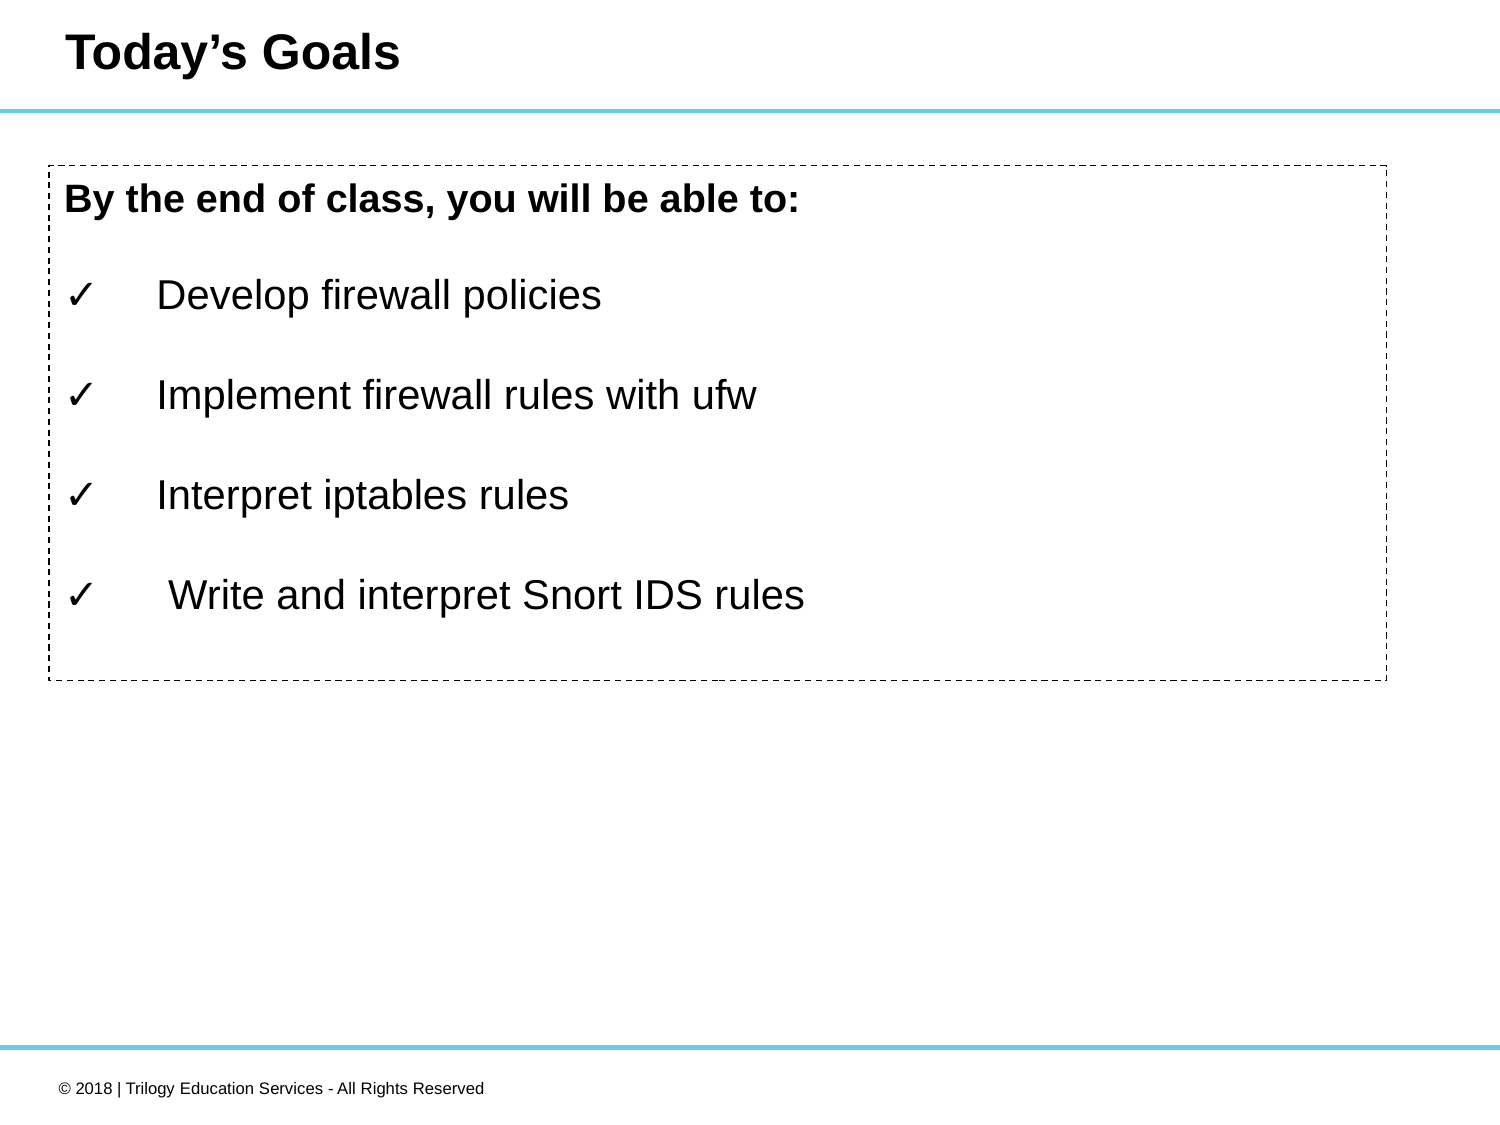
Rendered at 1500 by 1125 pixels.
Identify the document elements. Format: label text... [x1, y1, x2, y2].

title Today’s Goals [50, 0, 948, 108]
text_box By the end of class, you will be able to: ✓ Develop firewall policies ✓ Implement firewall rules with ufw ✓ Interpret iptables rules ✓ Write and interpret Snort IDS rules [49, 165, 1387, 681]
